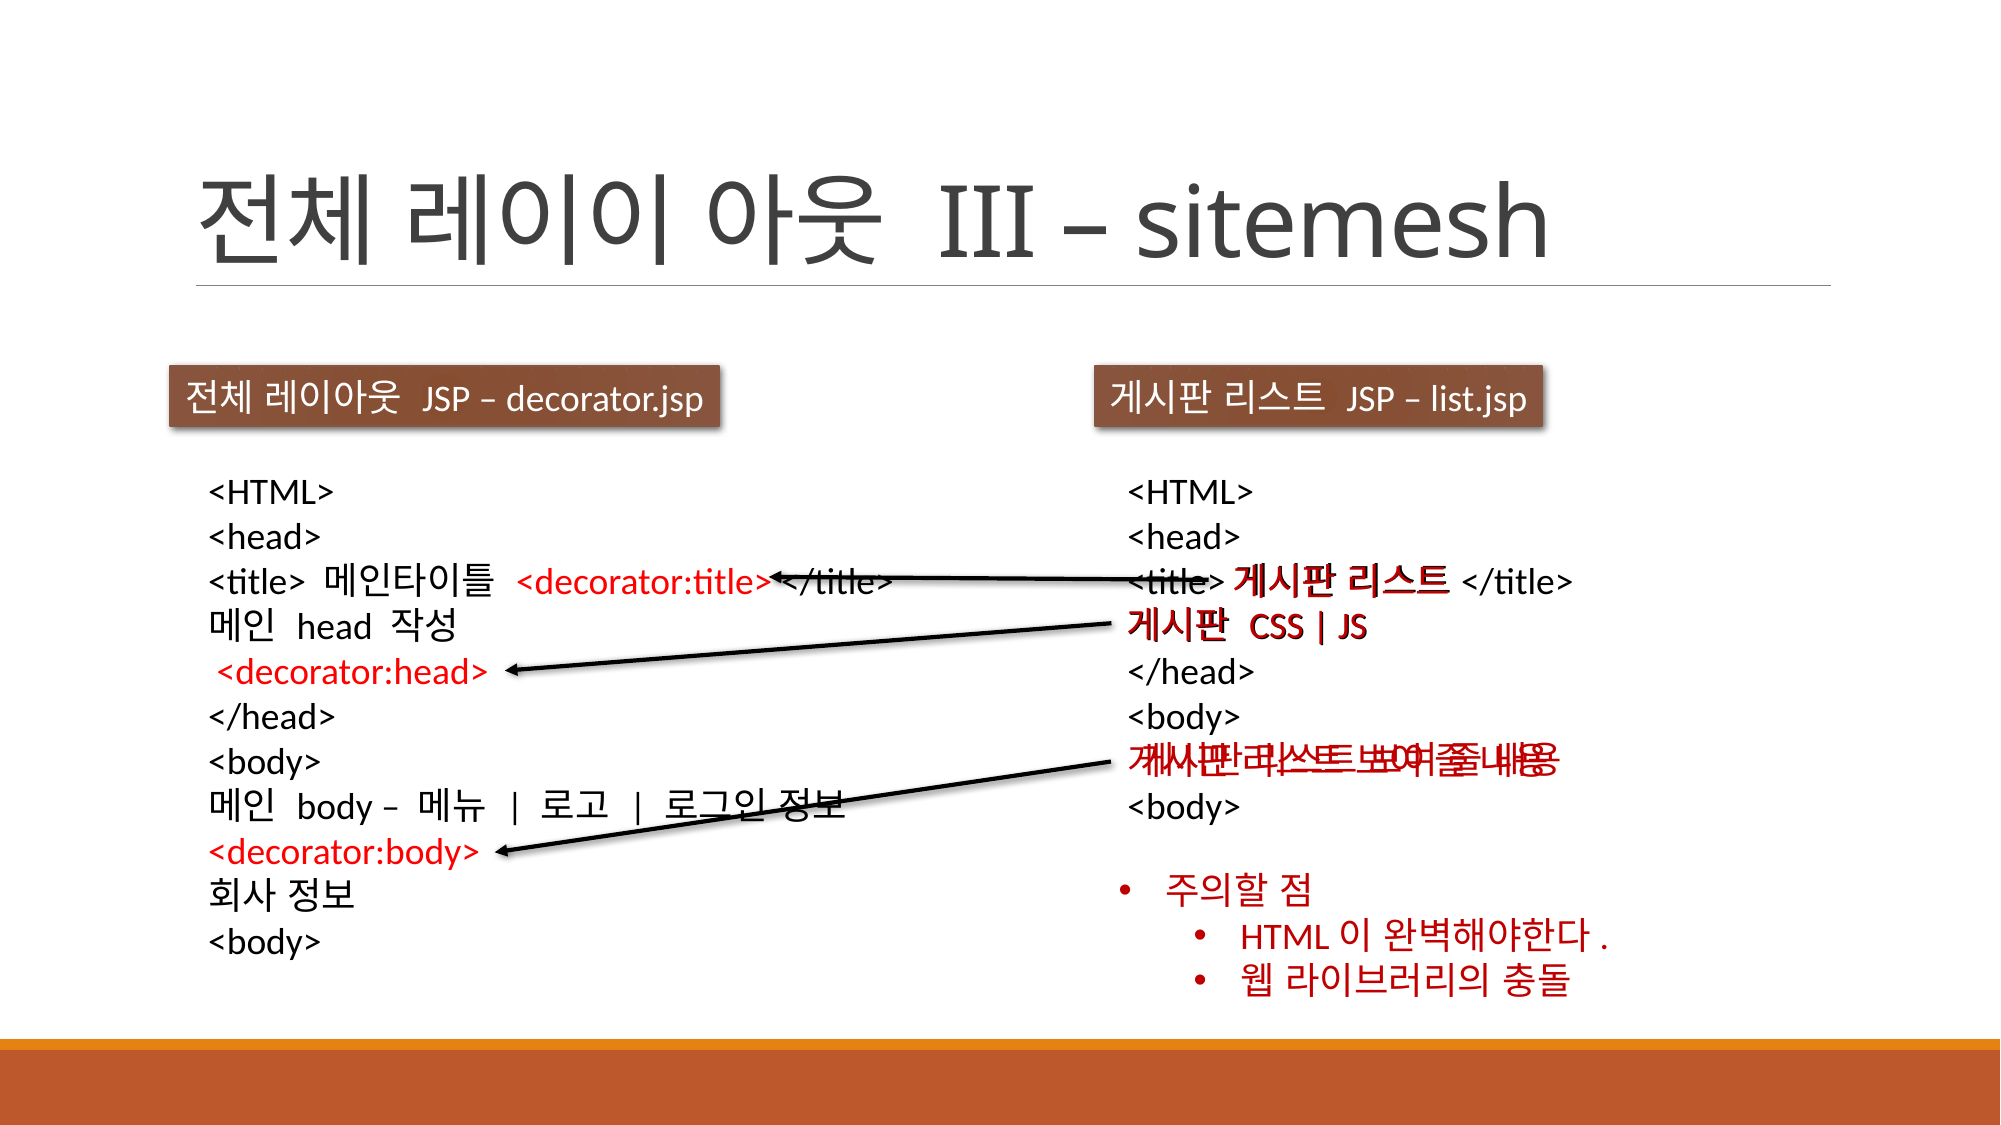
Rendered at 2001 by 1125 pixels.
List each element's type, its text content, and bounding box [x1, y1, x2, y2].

text_box <HTML> <head> <title>게시판 리스트</title> 게시판 CSS | JS </head> <body> 게시판 리스트 보여 줄 내용 <body> [1112, 460, 1589, 835]
text_box 주의할 점 HTML이 완벽해야한다. 웹 라이브러리의 충돌 [1103, 859, 1625, 1009]
text_box 게시판 CSS | JS [1111, 593, 1383, 654]
text_box 게시판 리스트 [1218, 550, 1466, 611]
text_box 전체 레이아웃 JSP – decorator.jsp [169, 365, 720, 427]
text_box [768, 576, 1210, 581]
text_box 게시판 리스트 JSP – list.jsp [1094, 365, 1543, 427]
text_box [494, 760, 1112, 853]
text_box 게시판 리스트 보여 줄 내용 [1126, 728, 1578, 789]
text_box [504, 623, 1112, 672]
title 전체 레이이 아웃 III – sitemesh [180, 47, 1830, 285]
text_box <HTML> <head> <title> 메인타이틀 <decorator:title> </title> 메인 head 작성 <decorator:head> </head> <body> 메인 body – 메뉴 | 로고 | 로그인 정보 <decorator:body> 회사 정보 <body> [193, 460, 909, 970]
